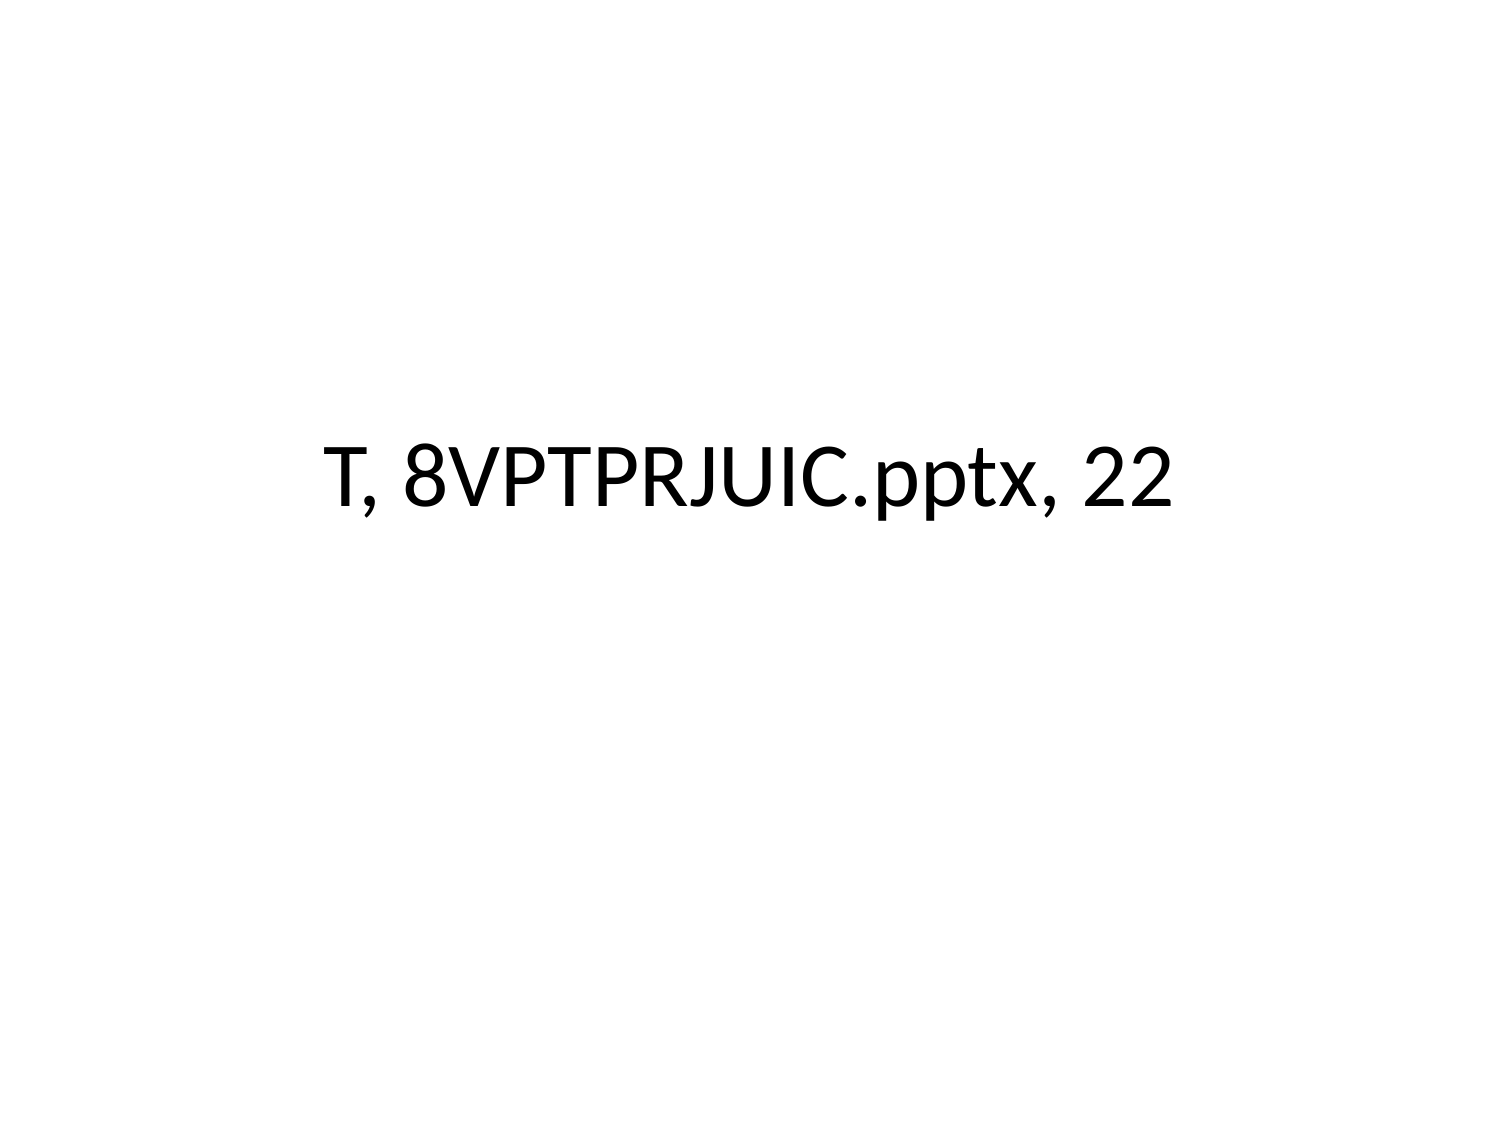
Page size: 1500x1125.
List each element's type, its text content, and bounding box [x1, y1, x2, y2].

title T, 8VPTPRJUIC.pptx, 22 [112, 349, 1388, 591]
